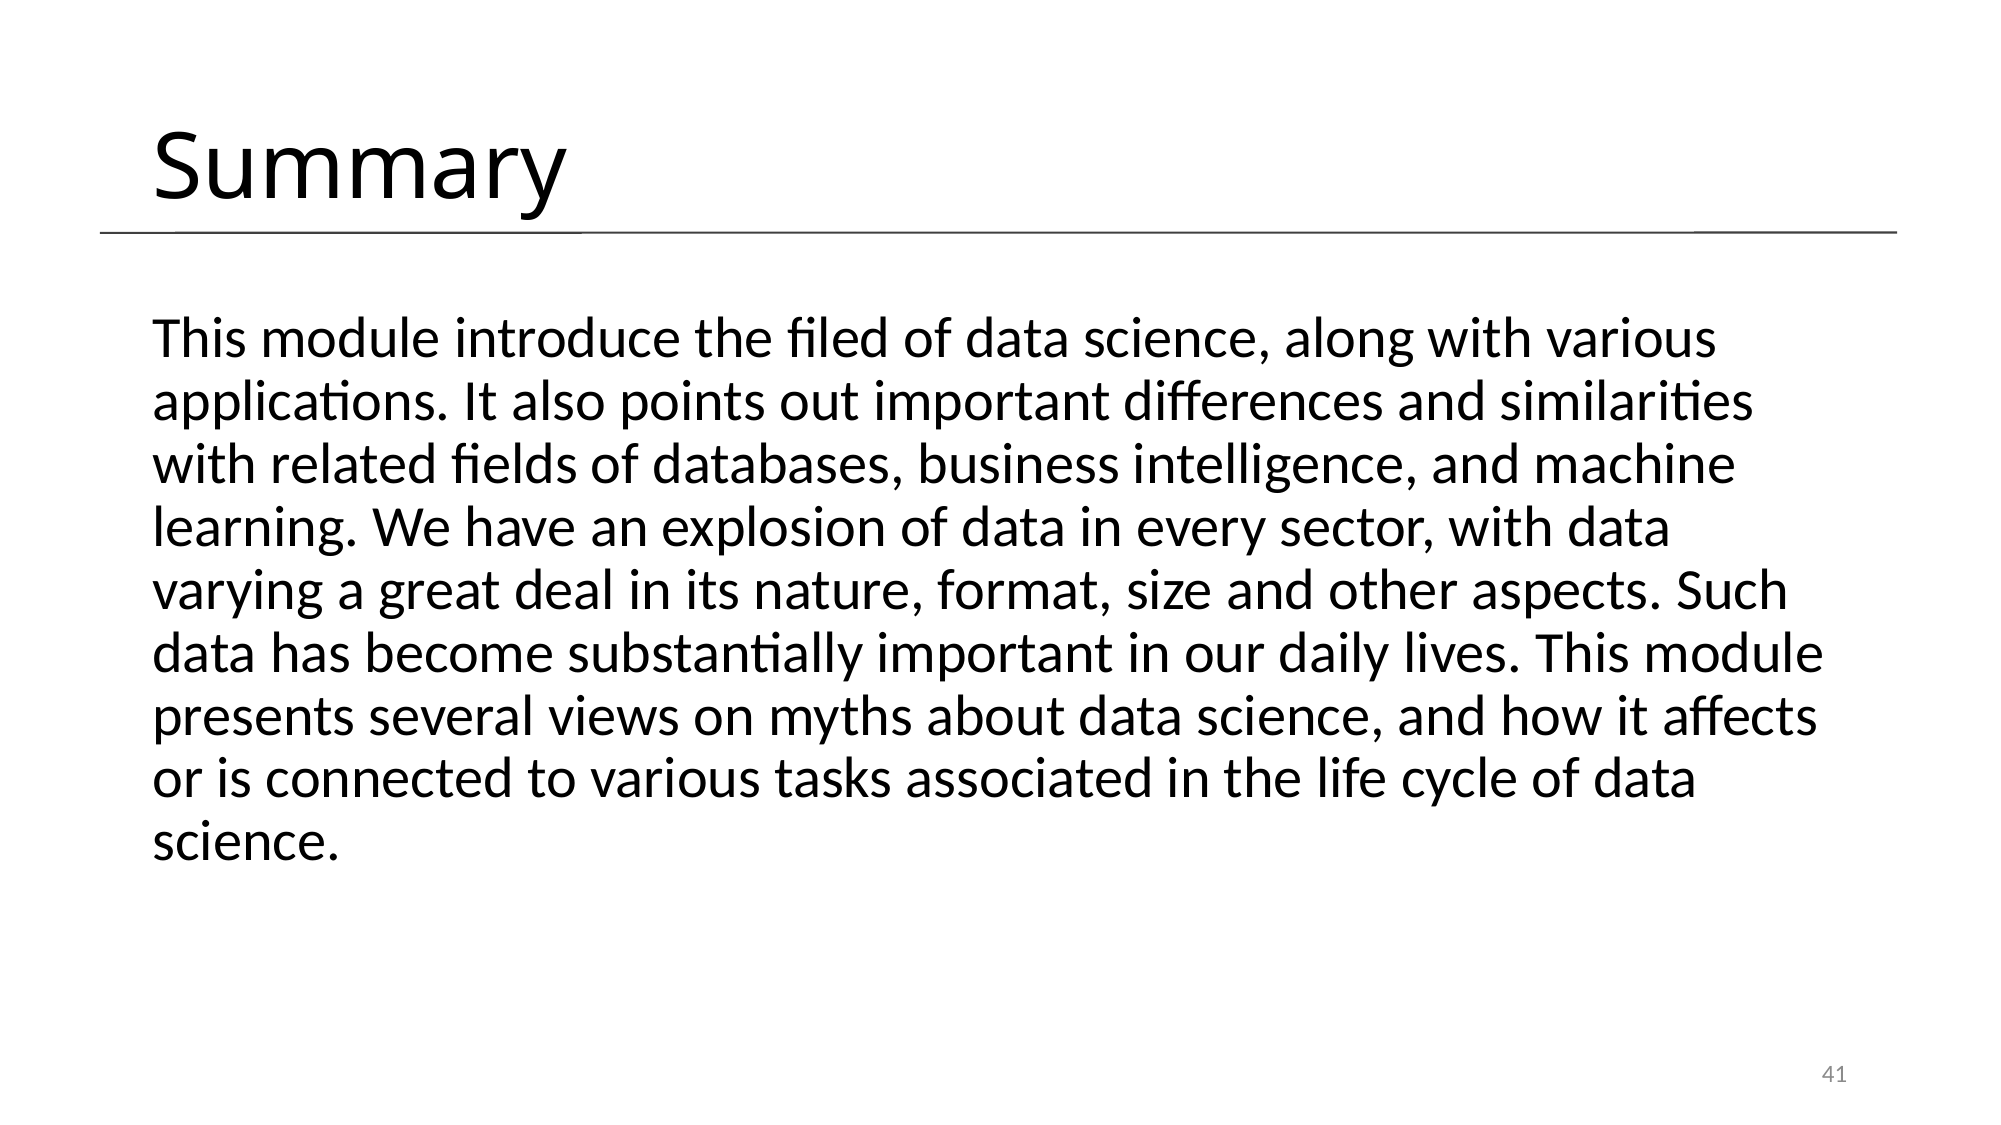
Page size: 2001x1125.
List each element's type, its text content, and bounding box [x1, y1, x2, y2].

list This module introduce the filed of data science, along with various applications. It also points out important differences and similarities with related fields of databases, business intelligence, and machine learning. We have an explosion of data in every sector, with data varying a great deal in its nature, format, size and other aspects. Such data has become substantially important in our daily lives. This module presents several views on myths about data science, and how it affects or is connected to various tasks associated in the life cycle of data science. [137, 299, 1863, 1014]
title Summary [137, 59, 1863, 278]
slide_number 41 [1412, 1042, 1863, 1103]
